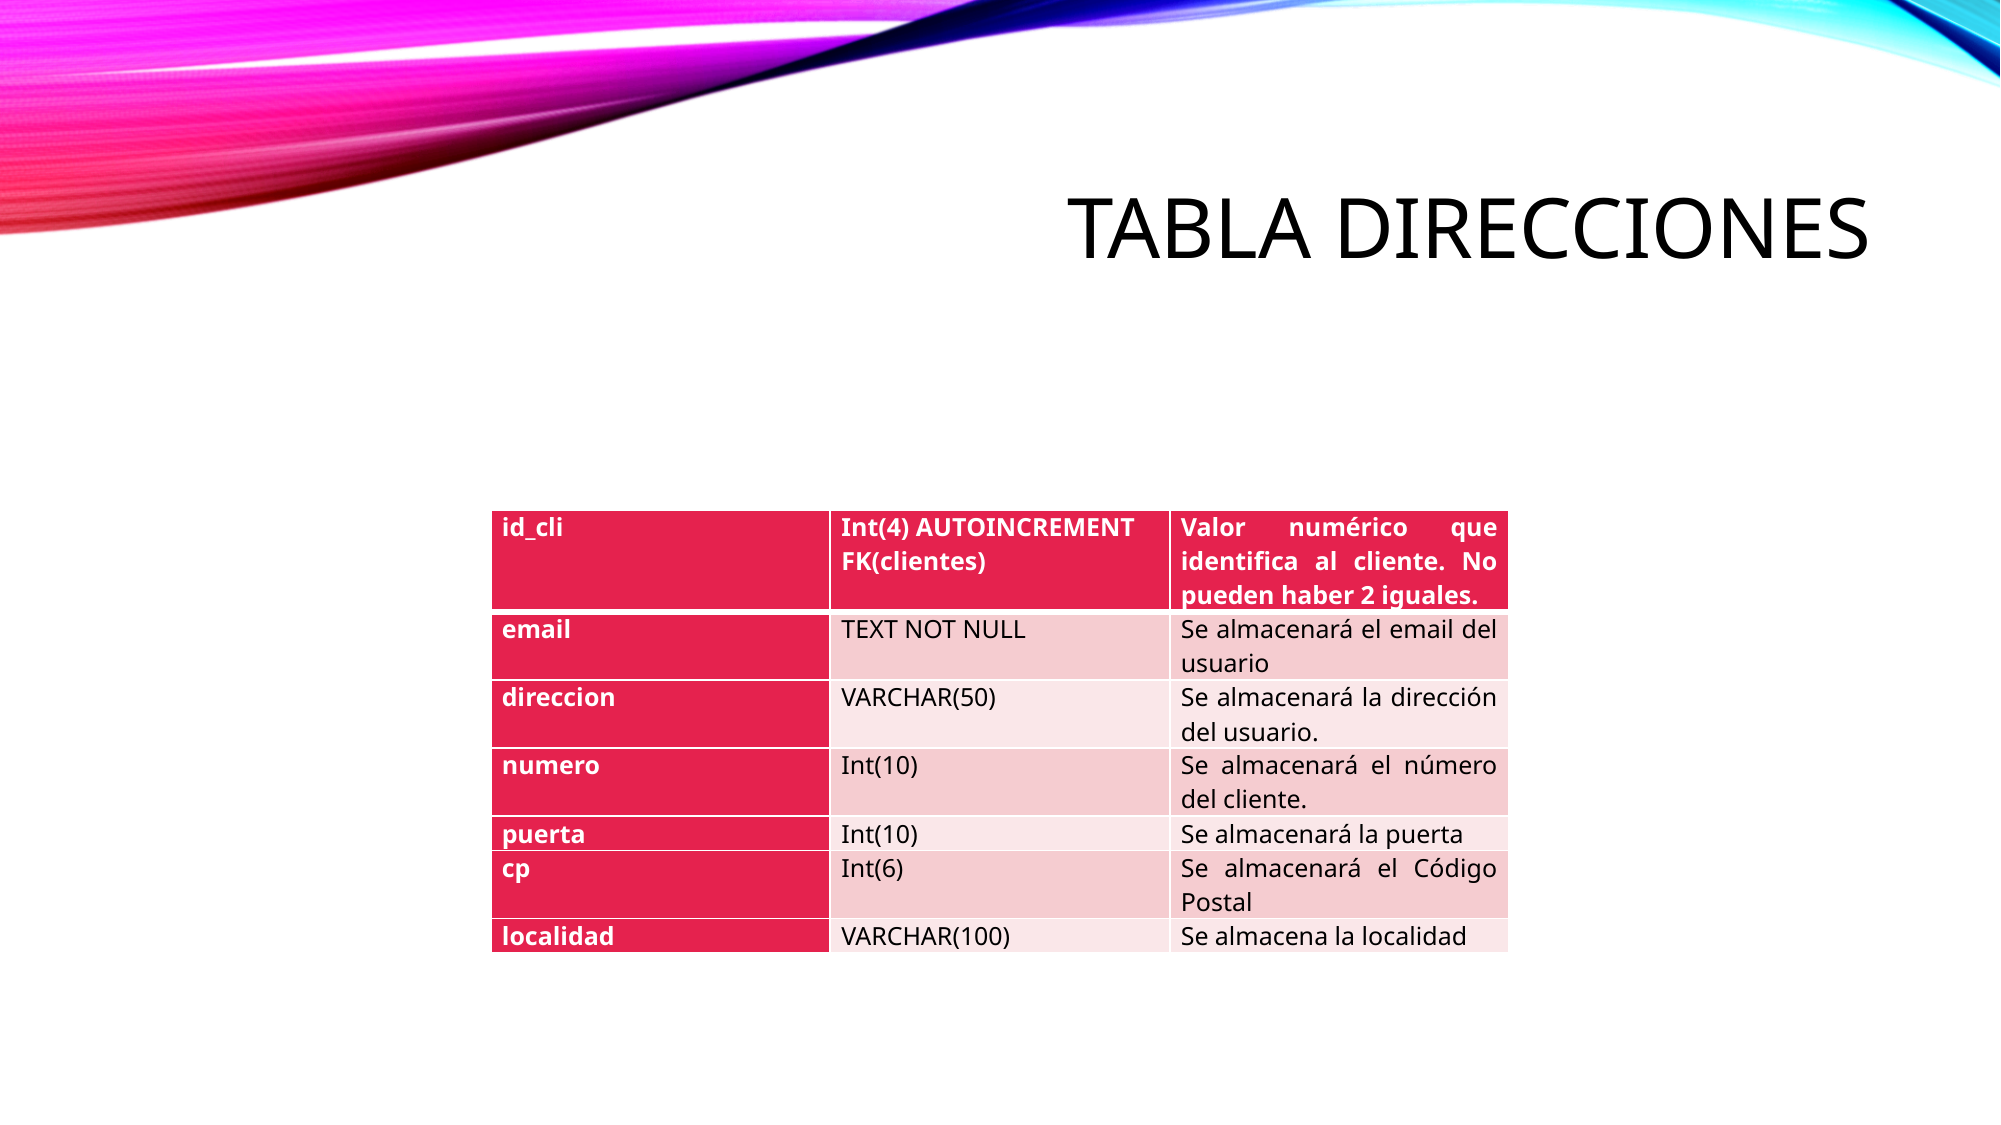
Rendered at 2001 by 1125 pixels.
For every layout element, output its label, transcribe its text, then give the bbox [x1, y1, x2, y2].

table_cell direccion [492, 681, 829, 747]
table_cell TEXT NOT NULL [831, 615, 1169, 679]
table_cell Int(10) [831, 817, 1169, 850]
table_cell Se almacenará el email del usuario [1171, 615, 1508, 679]
picture [0, 0, 2000, 237]
picture [1910, 0, 2000, 45]
table_cell email [492, 615, 829, 679]
picture [1890, 0, 2000, 75]
table_cell localidad [492, 919, 829, 952]
table_header id_cli [492, 511, 829, 609]
table_cell Int(6) [831, 851, 1169, 918]
table_cell Se almacenará la puerta [1171, 817, 1508, 850]
table_cell Se almacenará el número del cliente. [1171, 749, 1508, 815]
table_cell Se almacenará el Código Postal [1171, 851, 1508, 918]
table_cell puerta [492, 817, 829, 850]
table_header Valor numérico que identifica al cliente. No pueden haber 2 iguales. [1171, 511, 1508, 609]
table_cell numero [492, 749, 829, 815]
table_cell VARCHAR(50) [831, 681, 1169, 747]
table_header Int(4) AUTOINCREMENT FK(clientes) [831, 511, 1169, 609]
table_cell Se almacena la localidad [1171, 919, 1508, 952]
table_cell Int(10) [831, 749, 1169, 815]
table_cell cp [492, 851, 829, 918]
table_cell Se almacenará la dirección del usuario. [1171, 681, 1508, 747]
title Tabla Direcciones [474, 125, 1888, 338]
table_cell VARCHAR(100) [831, 919, 1169, 952]
